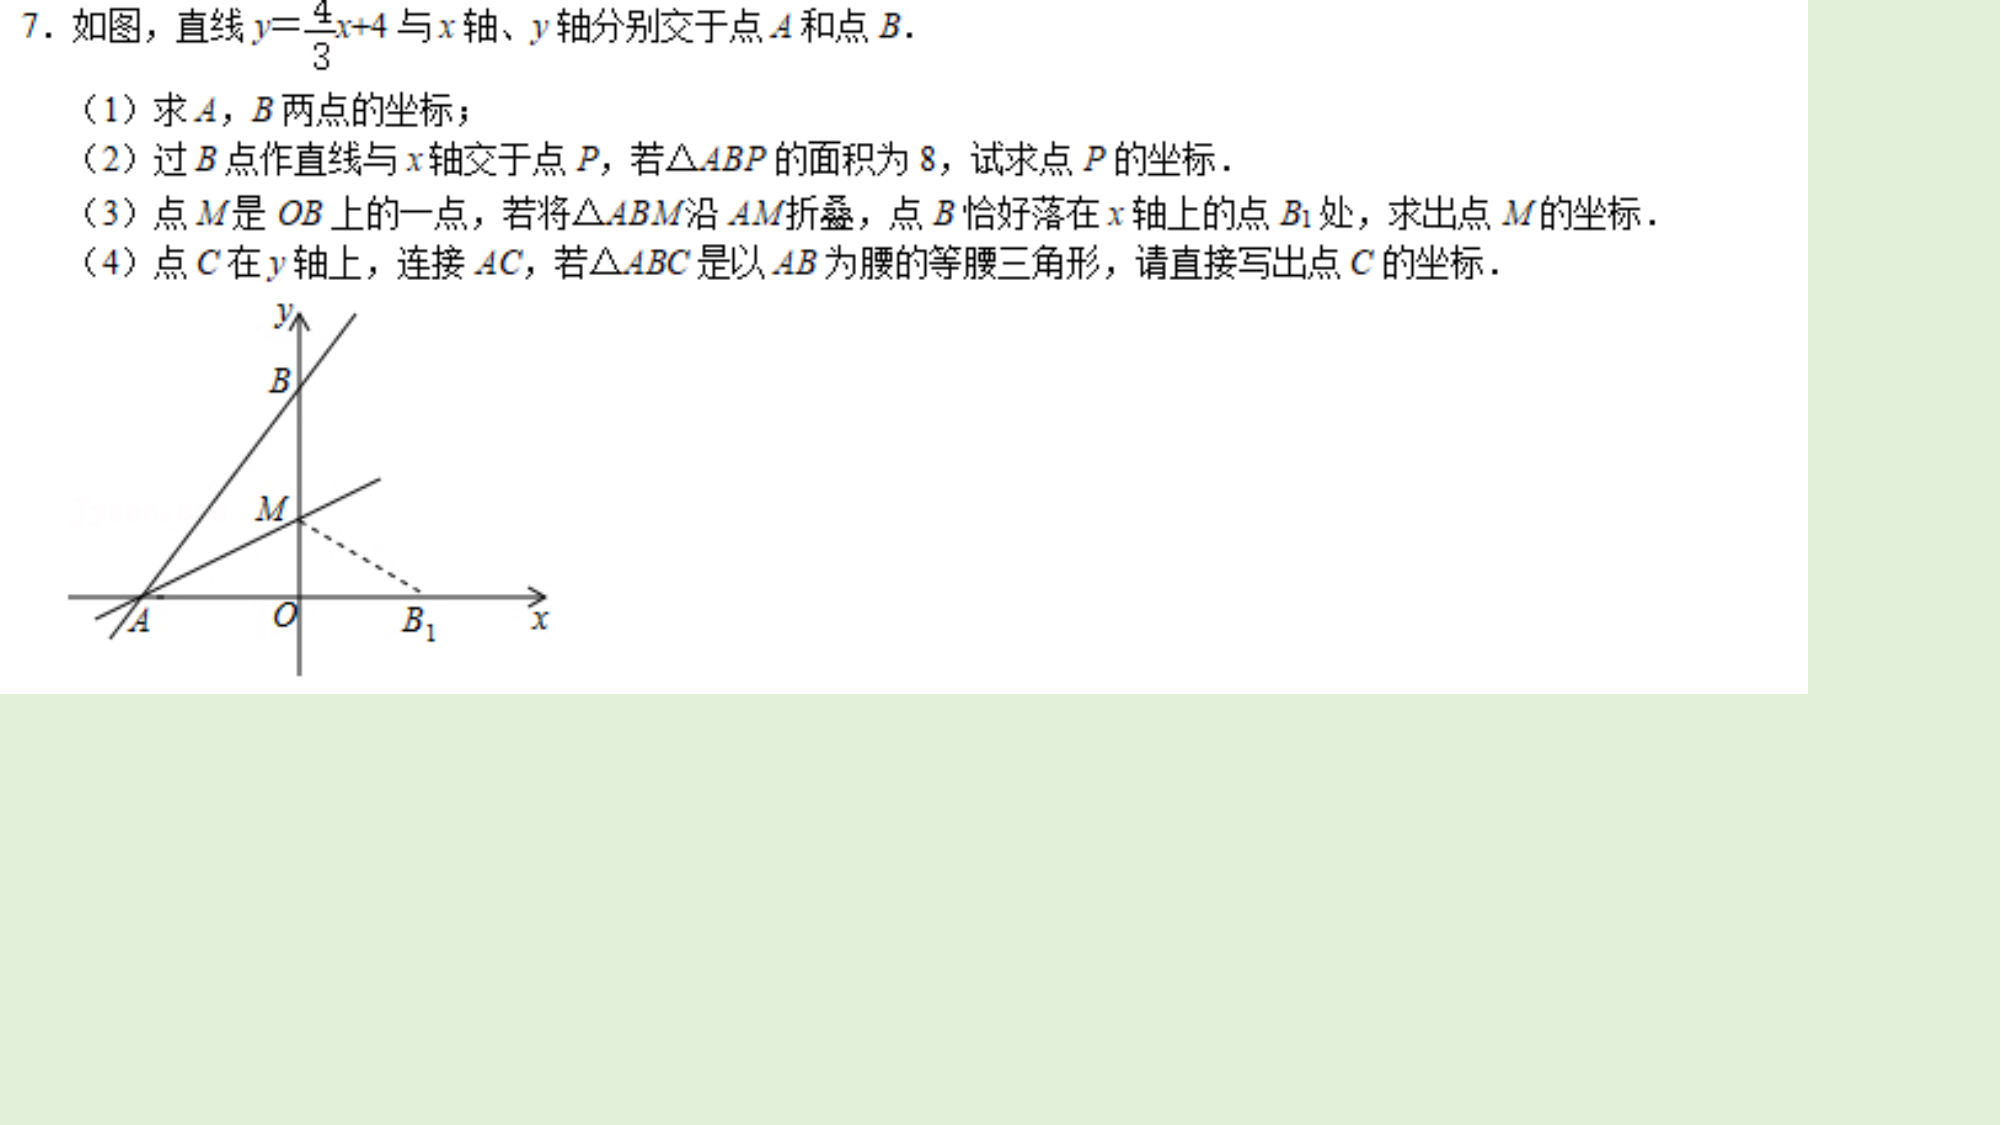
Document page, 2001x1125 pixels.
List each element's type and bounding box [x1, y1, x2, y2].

picture [0, 0, 1808, 694]
